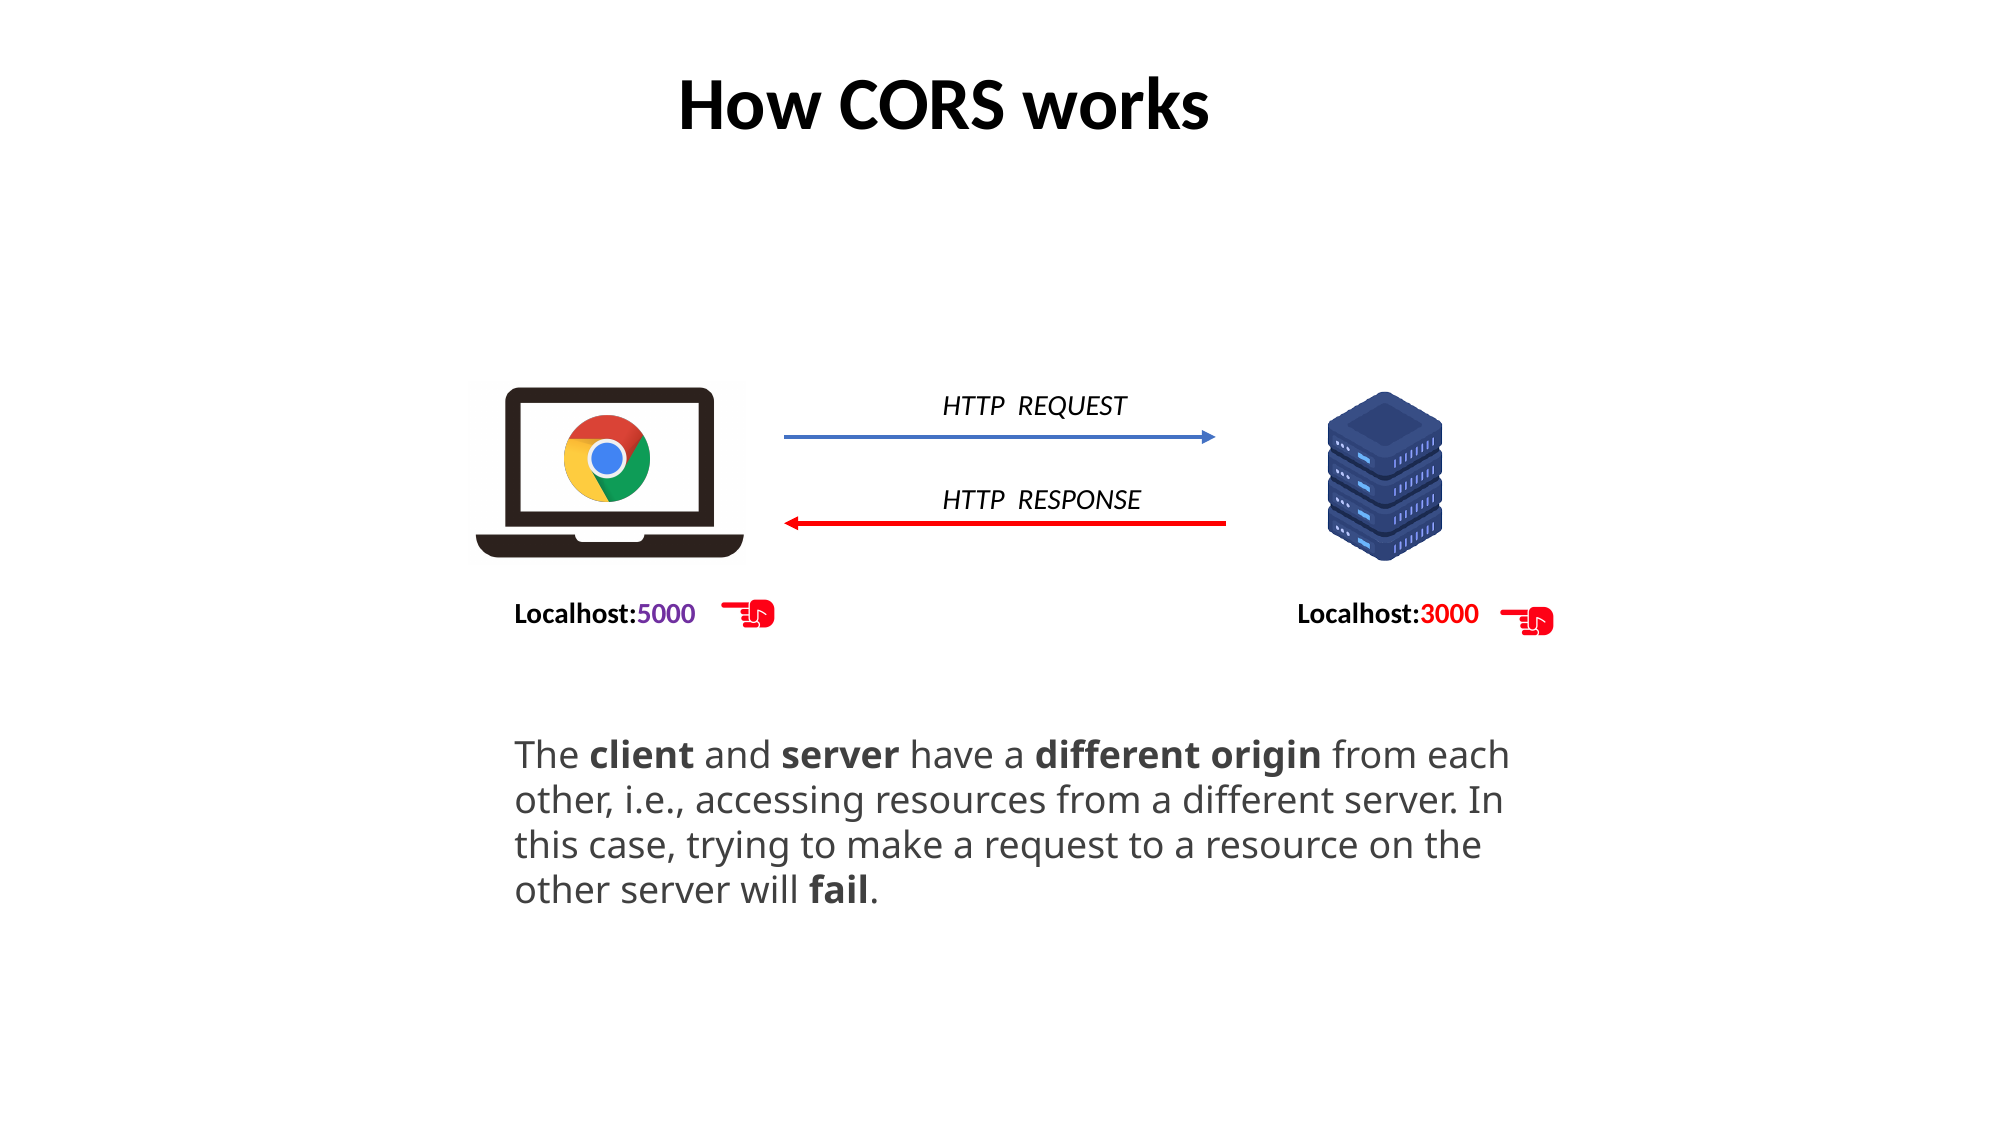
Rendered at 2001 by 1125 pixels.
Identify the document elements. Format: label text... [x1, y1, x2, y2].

text_box The client and server have a different origin from each other, i.e., accessing resources from a different server. In this case, trying to make a request to a resource on the other server will fail. [499, 723, 1540, 919]
text_box HTTP RESPONSE [927, 472, 1170, 523]
picture [708, 585, 777, 642]
picture [1486, 592, 1556, 650]
text_box Localhost:5000 [499, 586, 708, 637]
picture [1296, 388, 1473, 565]
text_box How CORS works [607, 47, 1283, 153]
text_box Localhost:3000 [1282, 586, 1498, 637]
text_box HTTP REQUEST [927, 379, 1143, 429]
picture [468, 381, 746, 565]
